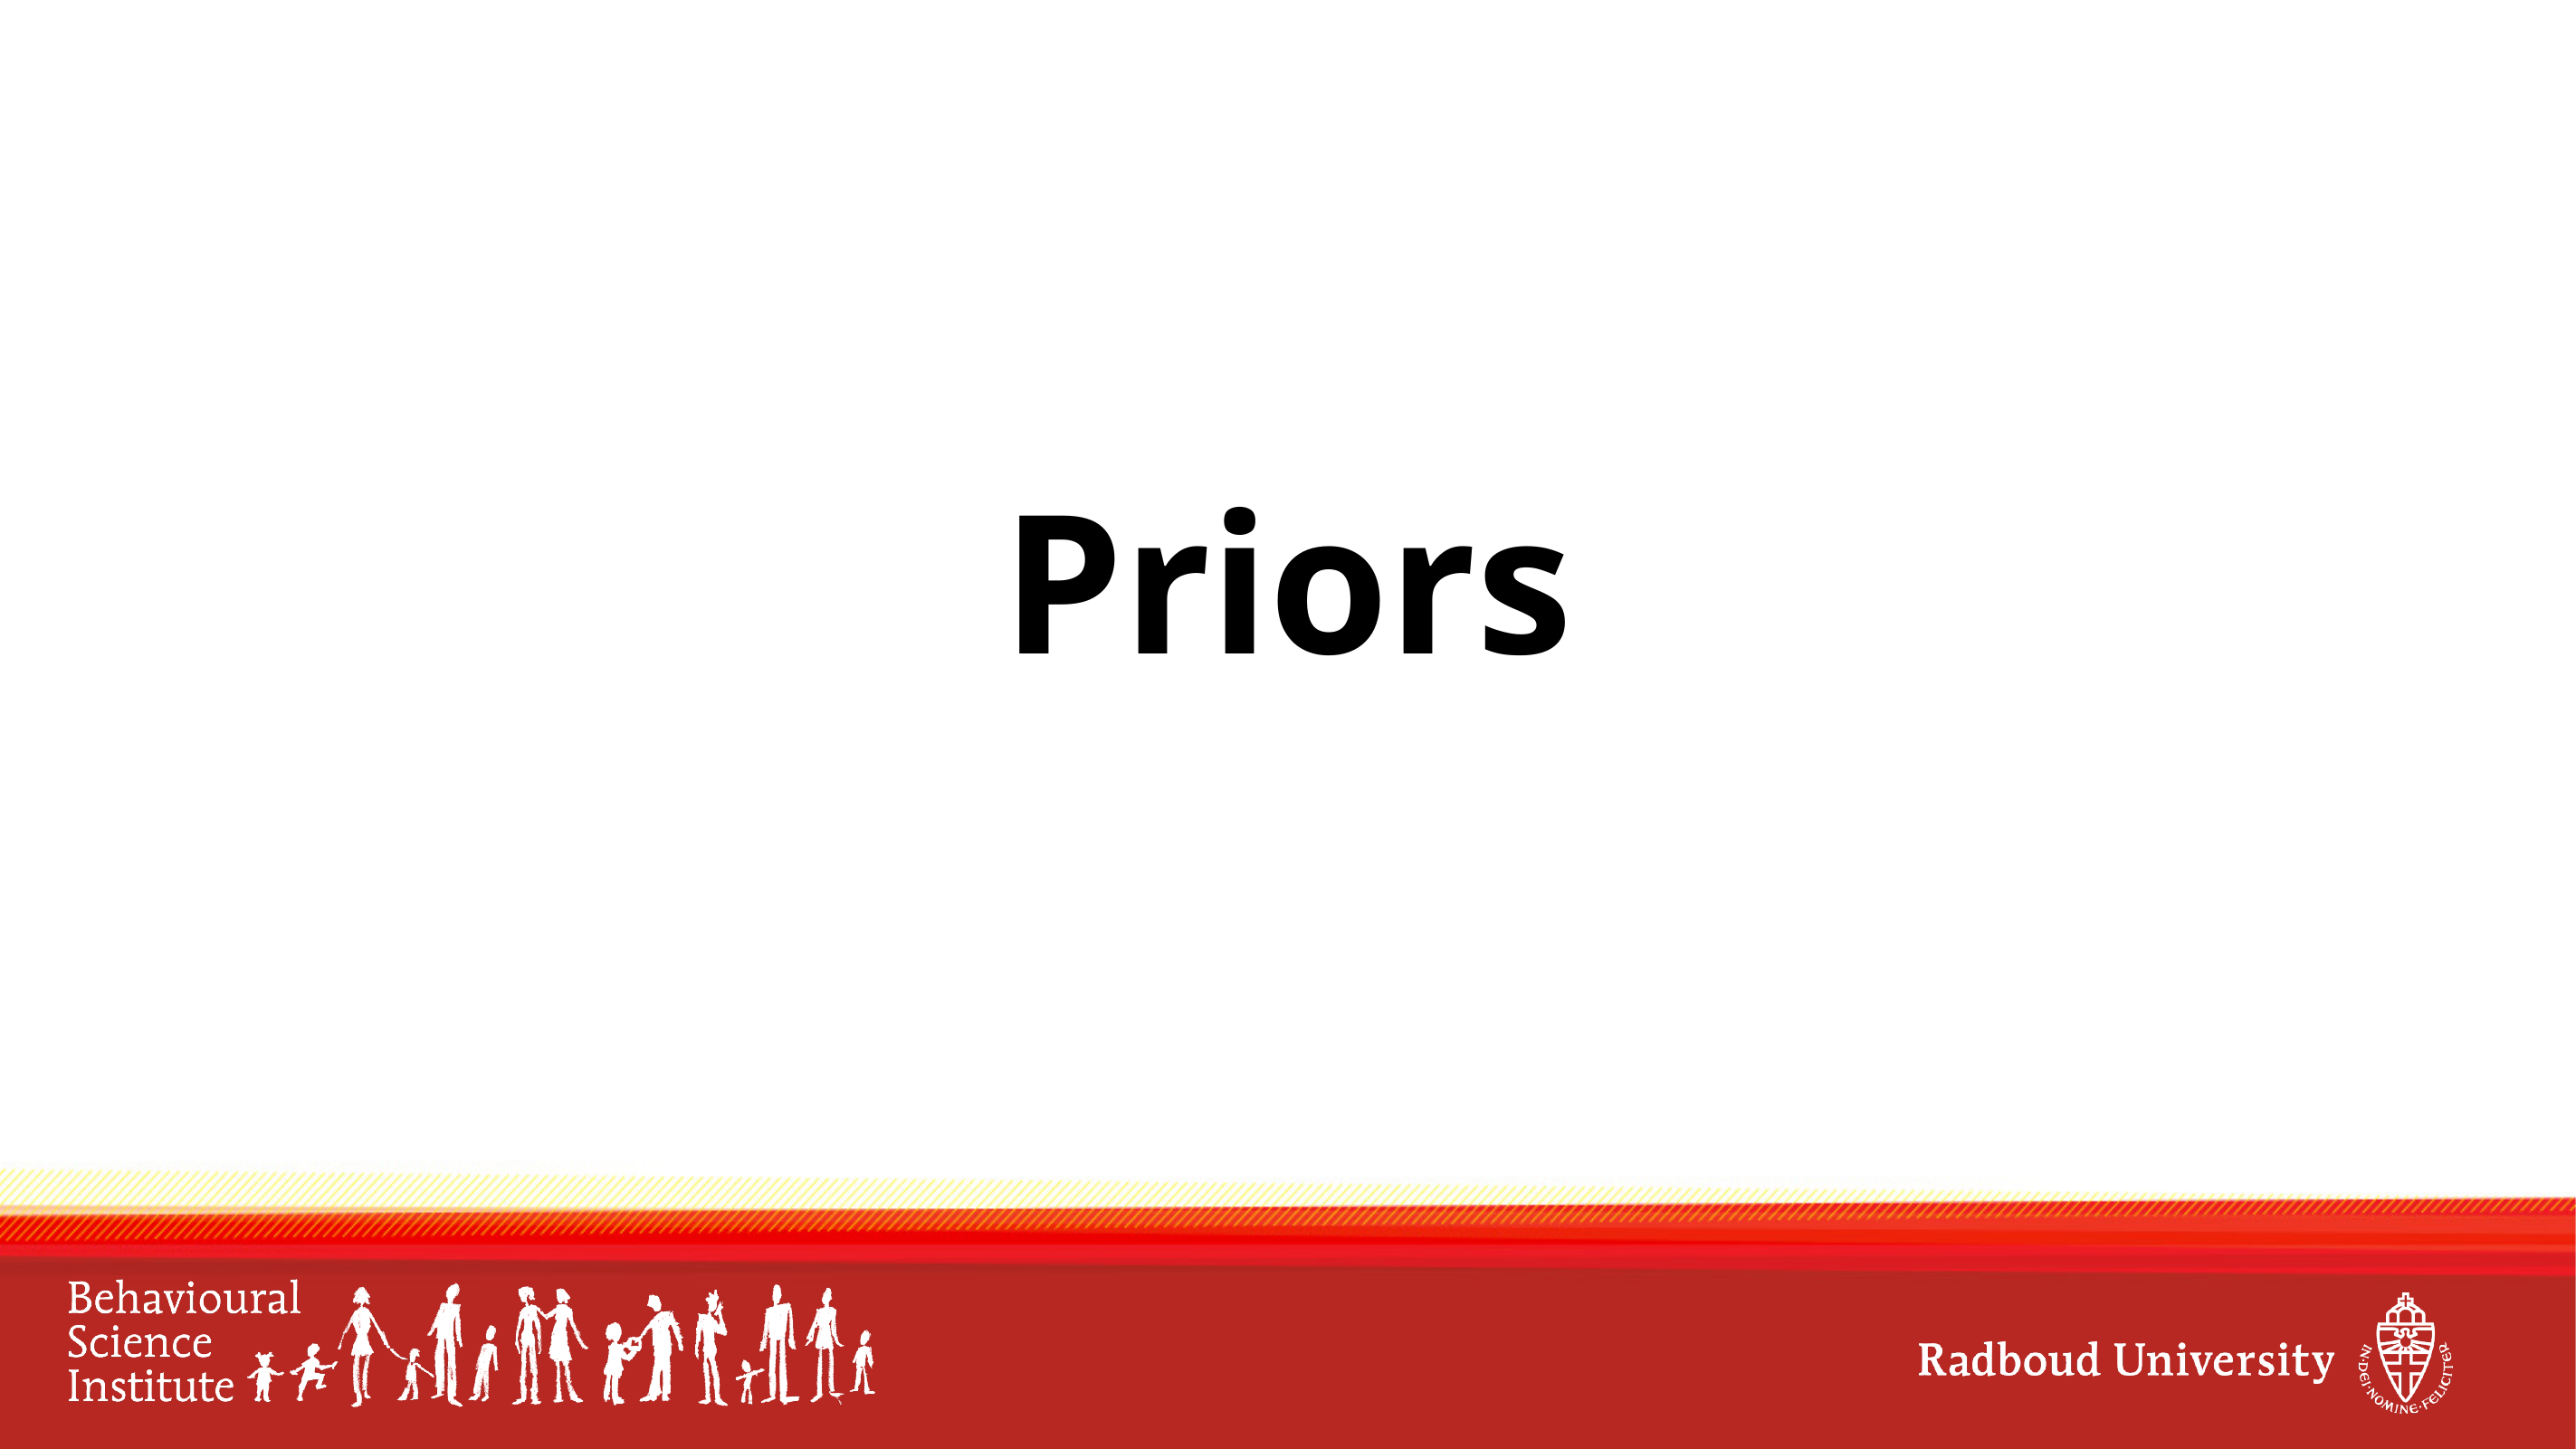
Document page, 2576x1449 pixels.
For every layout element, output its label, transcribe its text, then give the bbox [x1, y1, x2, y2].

title Priors [177, 454, 2399, 736]
picture [0, 0, 2576, 1449]
